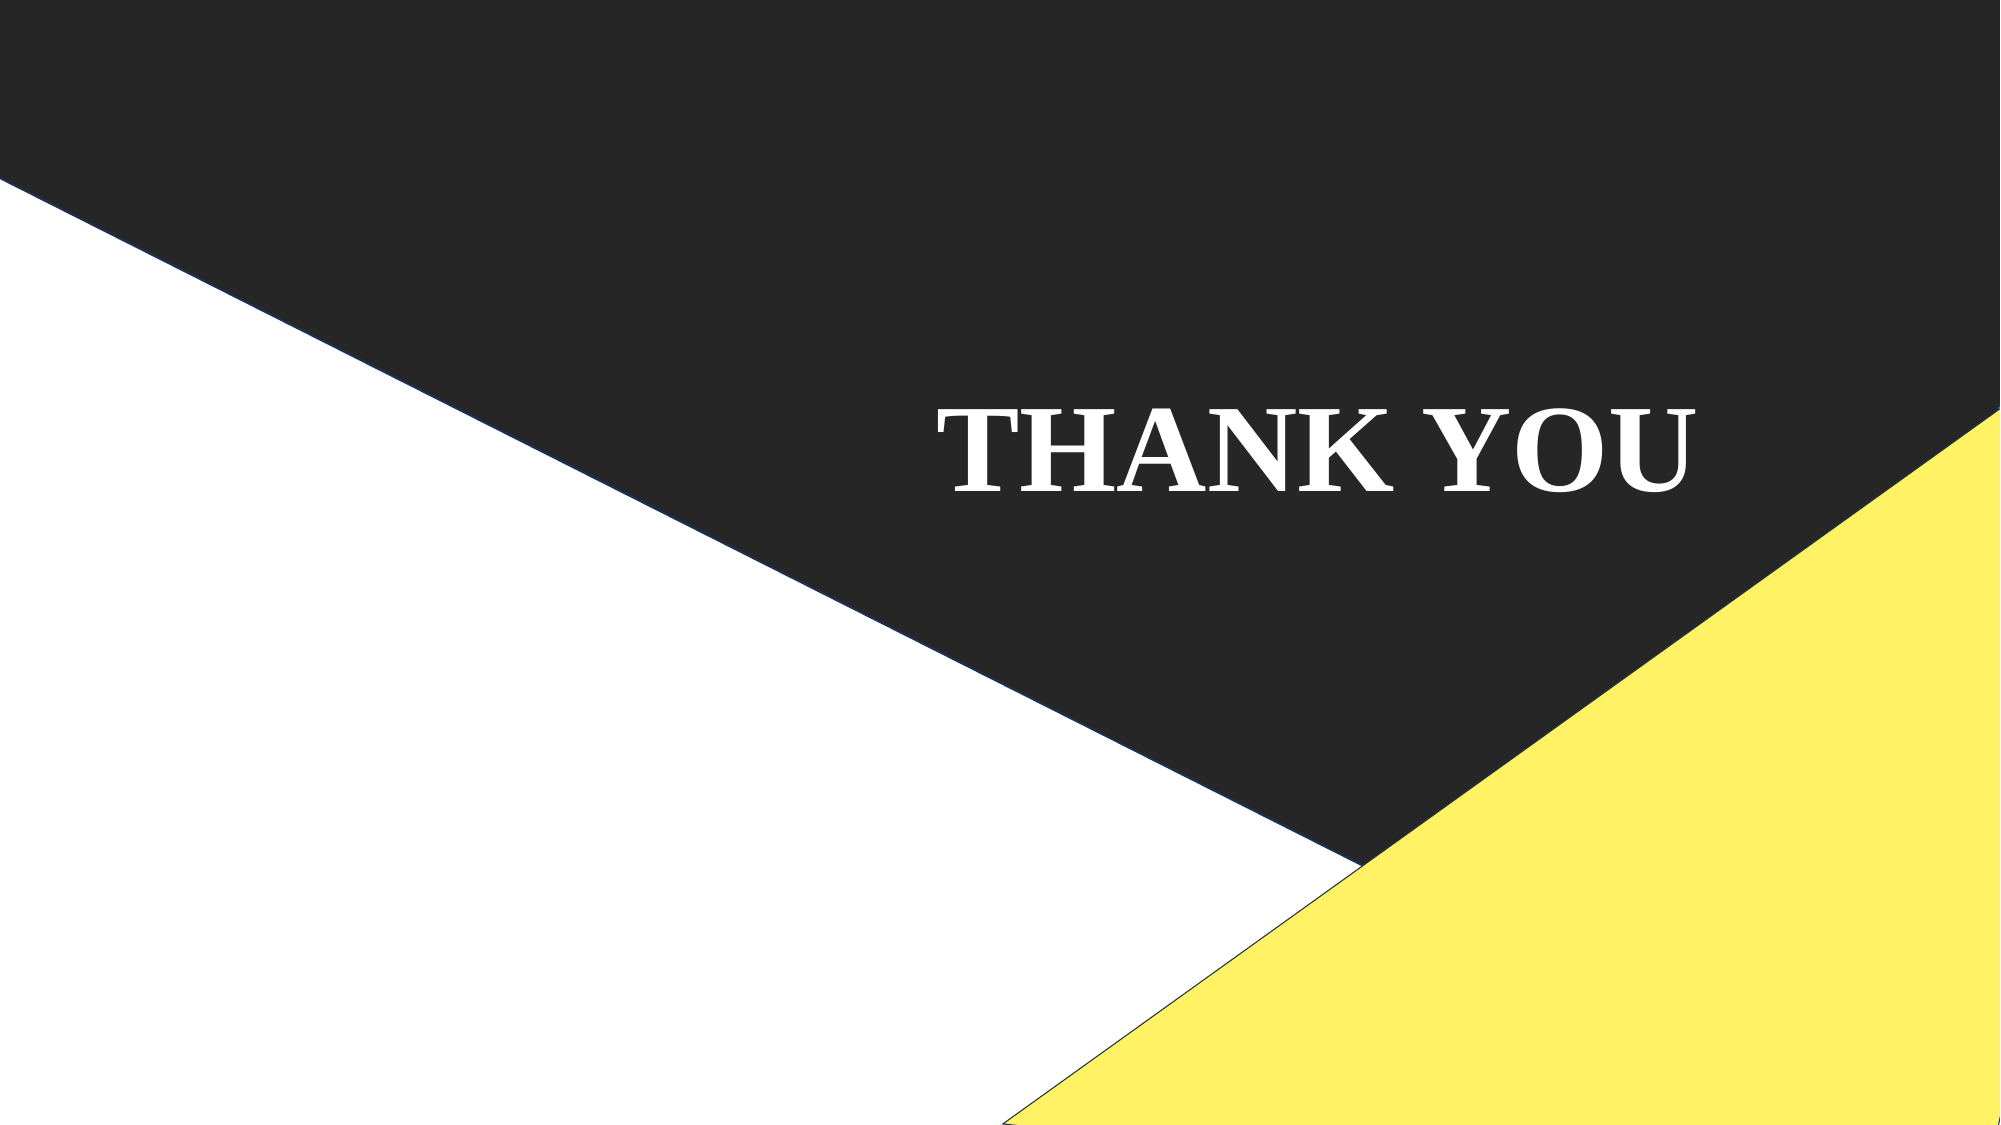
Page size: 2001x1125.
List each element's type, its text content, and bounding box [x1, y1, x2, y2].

text_box THANK YOU [921, 359, 1683, 527]
text_box [0, 0, 2000, 866]
text_box [1000, 407, 2000, 1125]
